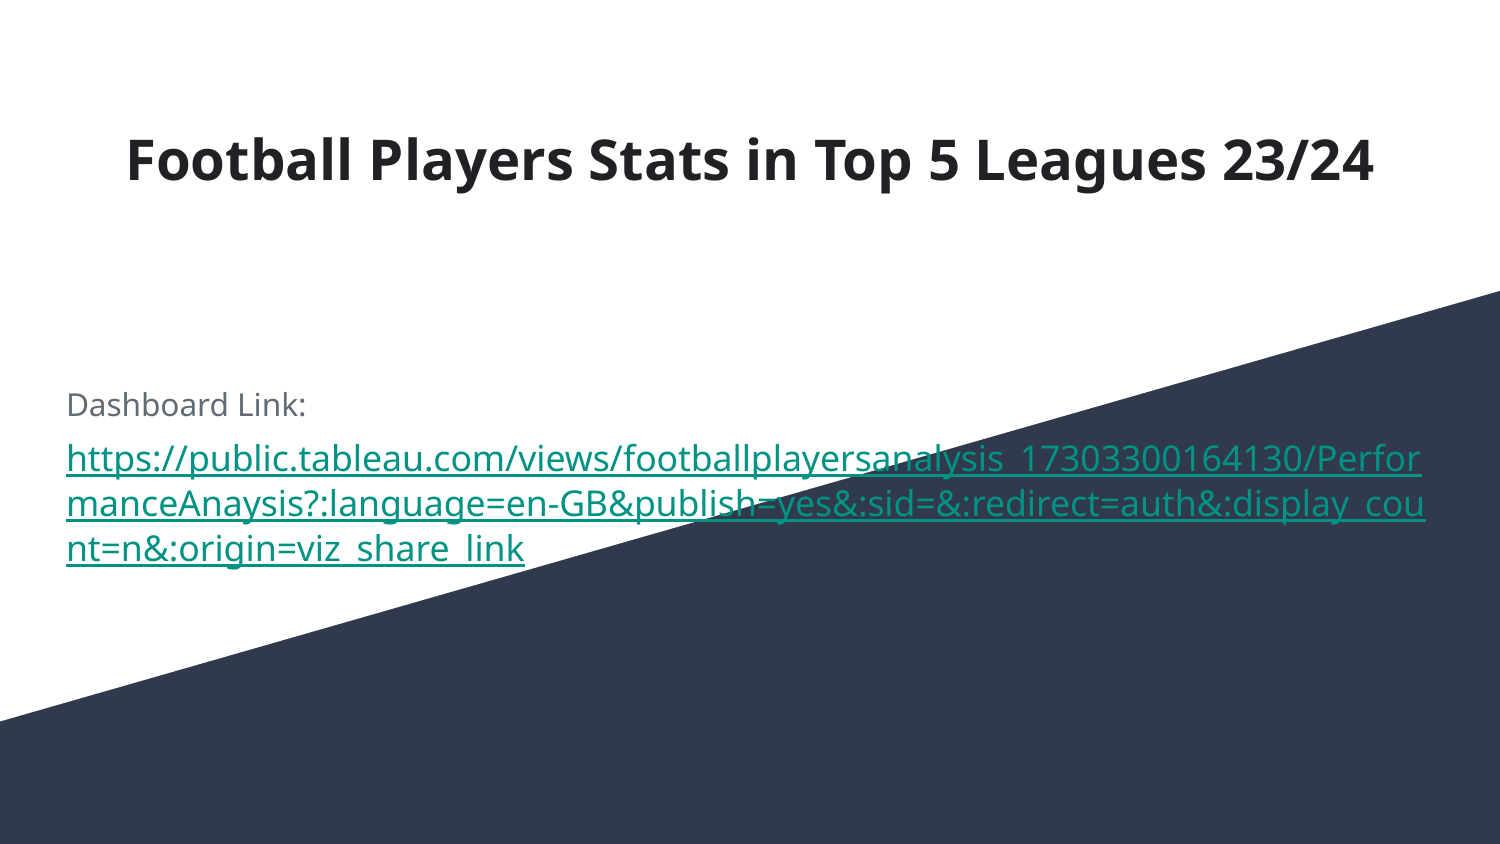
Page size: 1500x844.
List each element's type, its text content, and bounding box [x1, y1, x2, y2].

subtitle Dashboard Link: https://public.tableau.com/views/footballplayersanalysis_17303300164130/PerformanceAnaysis?:language=en-GB&publish=yes&:sid=&:redirect=auth&:display_count=n&:origin=viz_share_link [51, 367, 1449, 498]
title Football Players Stats in Top 5 Leagues 23/24 [51, 88, 1449, 299]
